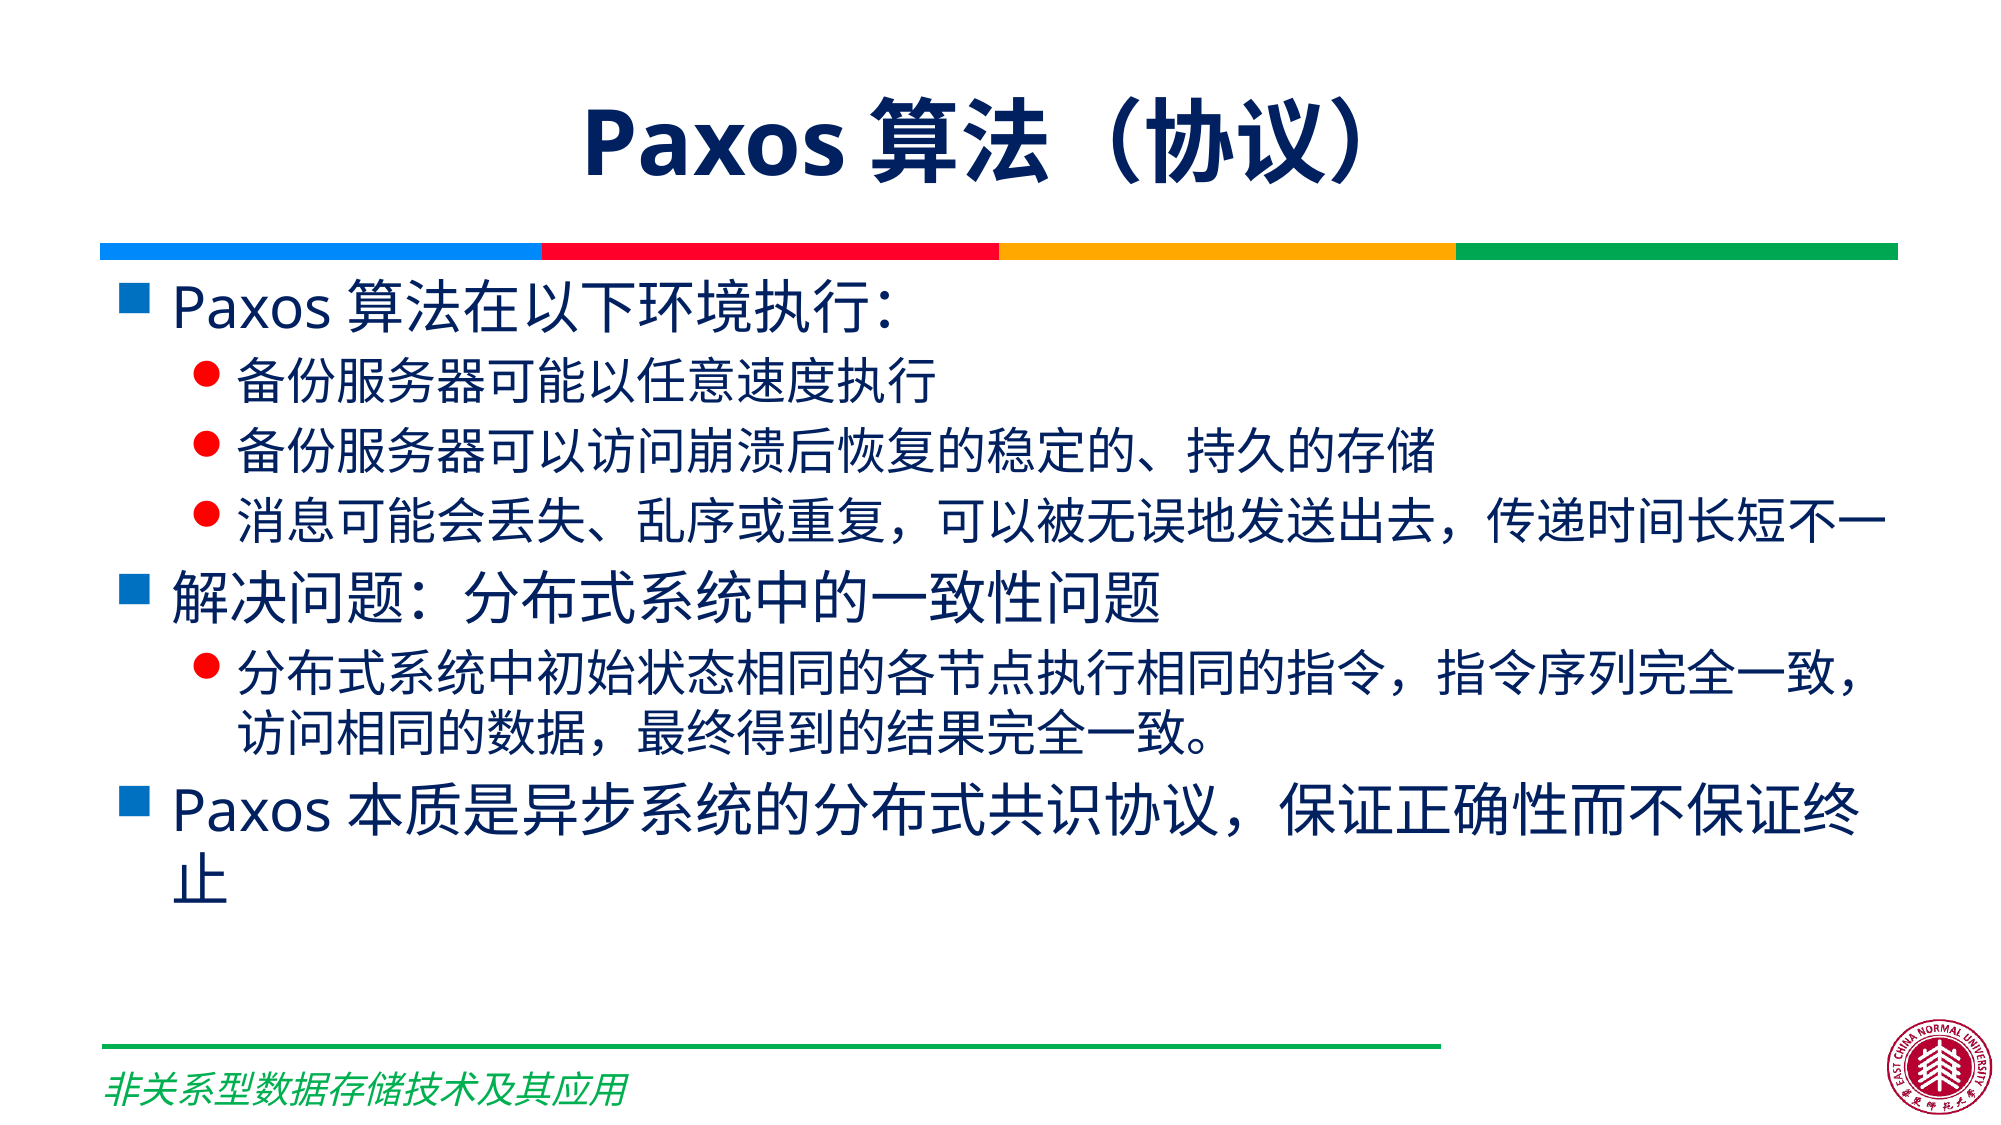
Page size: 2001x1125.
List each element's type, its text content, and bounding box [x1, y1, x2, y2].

picture [86, 243, 1898, 260]
list Paxos算法在以下环境执行： 备份服务器可能以任意速度执行 备份服务器可以访问崩溃后恢复的稳定的、持久的存储 消息可能会丢失、乱序或重复，可以被无误地发送出去，传递时间长短不一 解决问题：分布式系统中的一致性问题 分布式系统中初始状态相同的各节点执行相同的指令，指令序列完全一致，访问相同的数据，最终得到的结果完全一致。 Paxos本质是异步系统的分布式共识协议，保证正确性而不保证终止 [99, 262, 1922, 1035]
title Paxos算法（协议） [99, 45, 1900, 233]
picture [1885, 1018, 1993, 1115]
